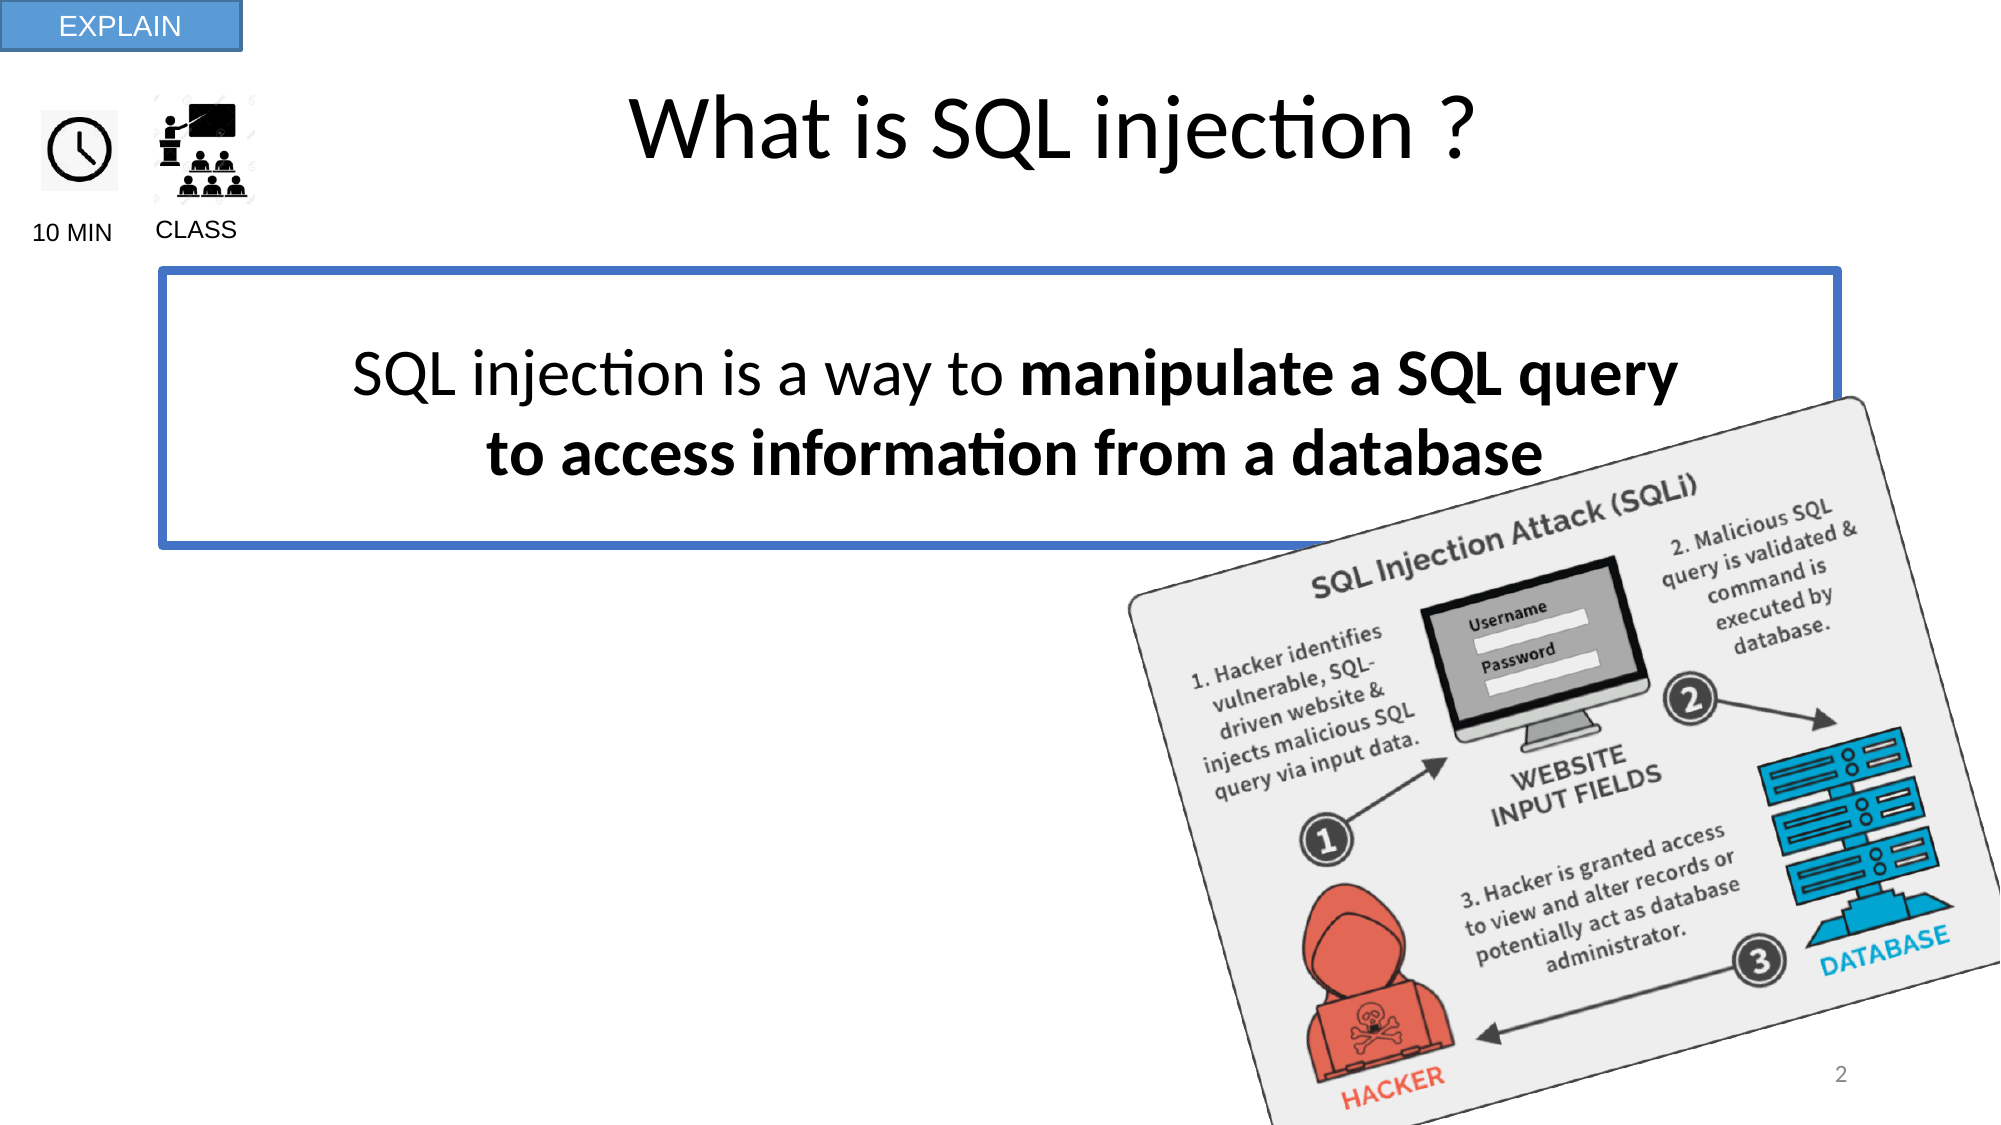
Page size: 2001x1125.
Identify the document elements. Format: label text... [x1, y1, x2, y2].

text_box CLASS [140, 206, 253, 252]
text_box EXPLAIN [0, 0, 243, 52]
text_box 10 MIN [17, 208, 128, 254]
picture [154, 95, 255, 205]
text_box What is SQL injection ? [613, 59, 1496, 185]
text_box [162, 270, 1838, 546]
picture [41, 110, 119, 191]
slide_number 1 [1503, 1079, 1863, 1103]
picture [1125, 393, 2000, 1125]
